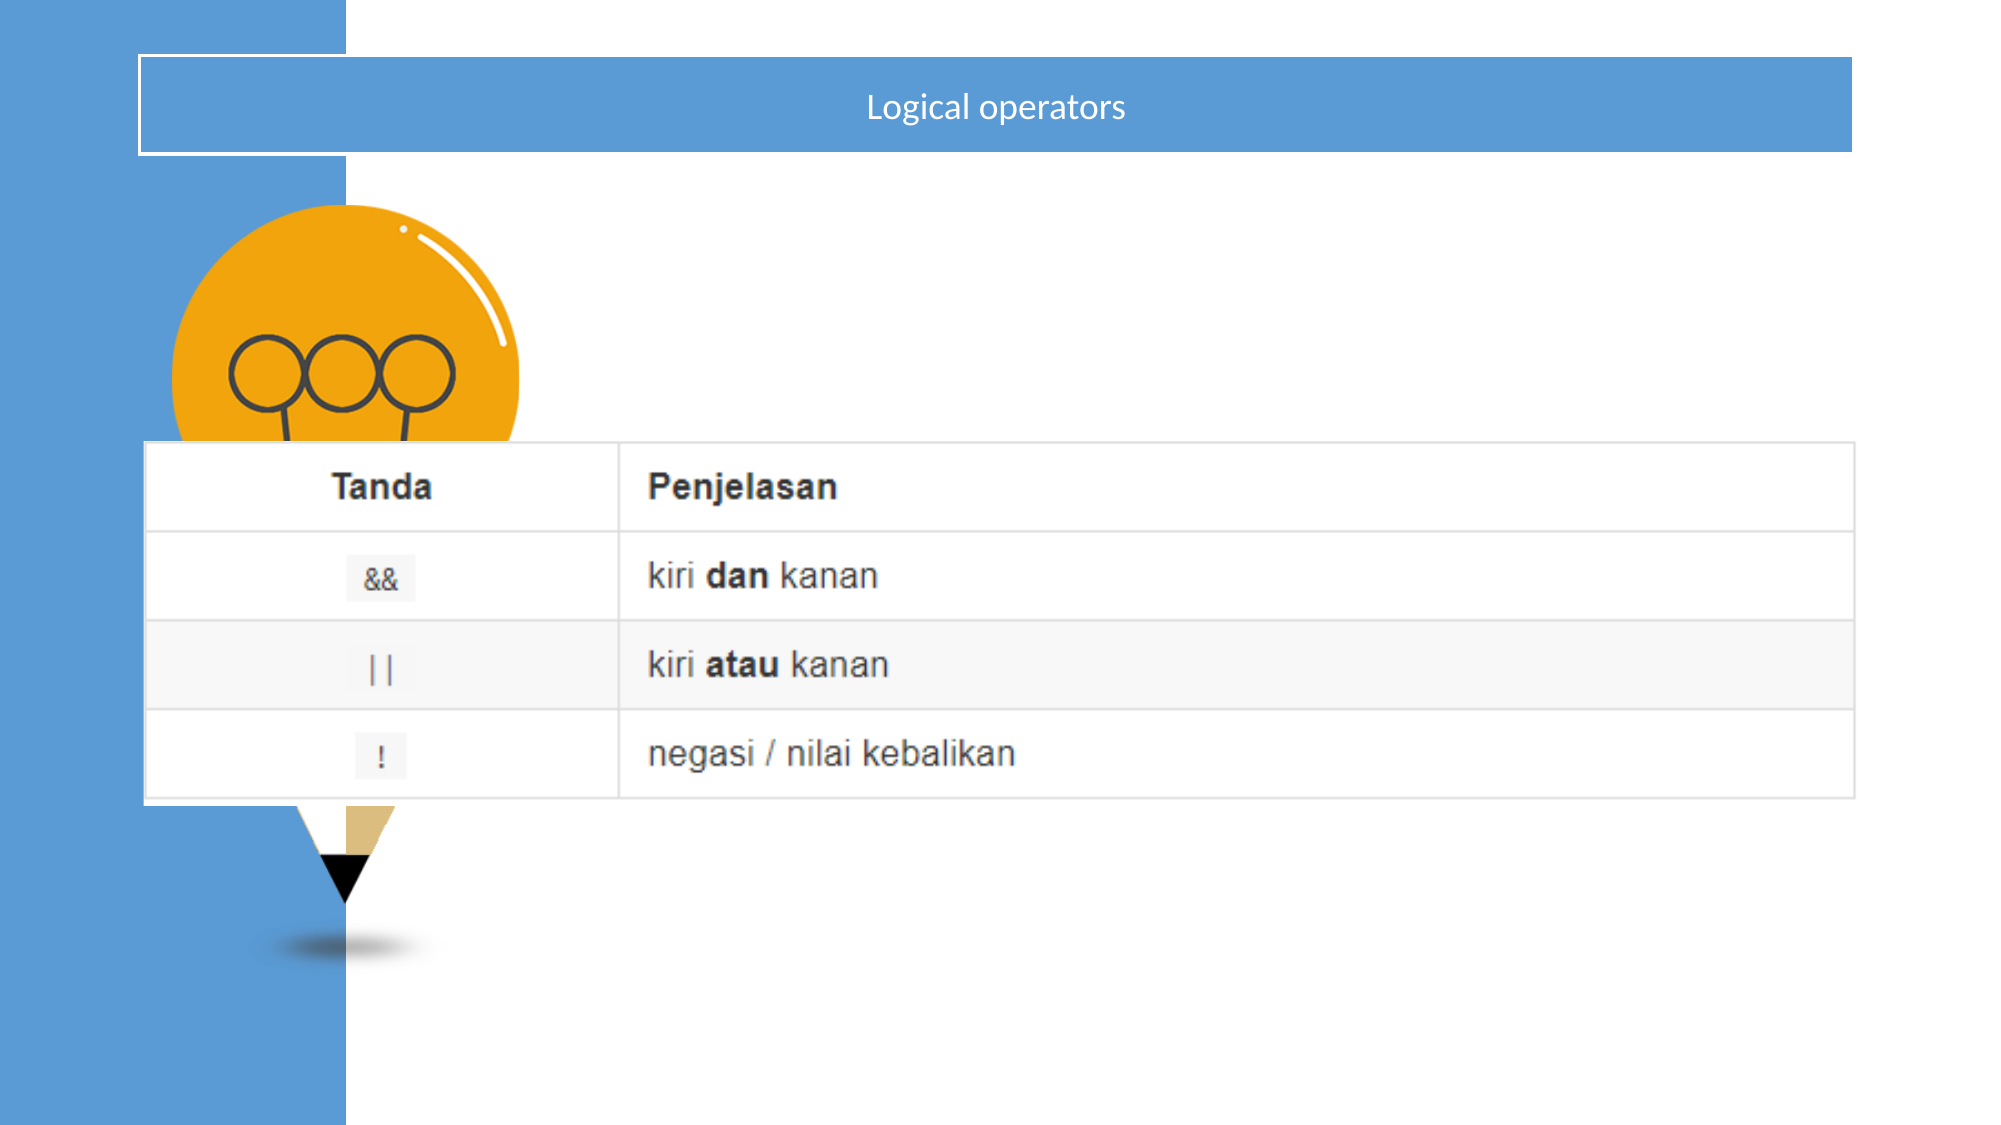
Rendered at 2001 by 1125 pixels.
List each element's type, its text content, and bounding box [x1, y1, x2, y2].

picture [172, 205, 520, 440]
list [143, 440, 1857, 806]
picture [172, 806, 520, 975]
text_box Logical operators [138, 54, 1855, 156]
